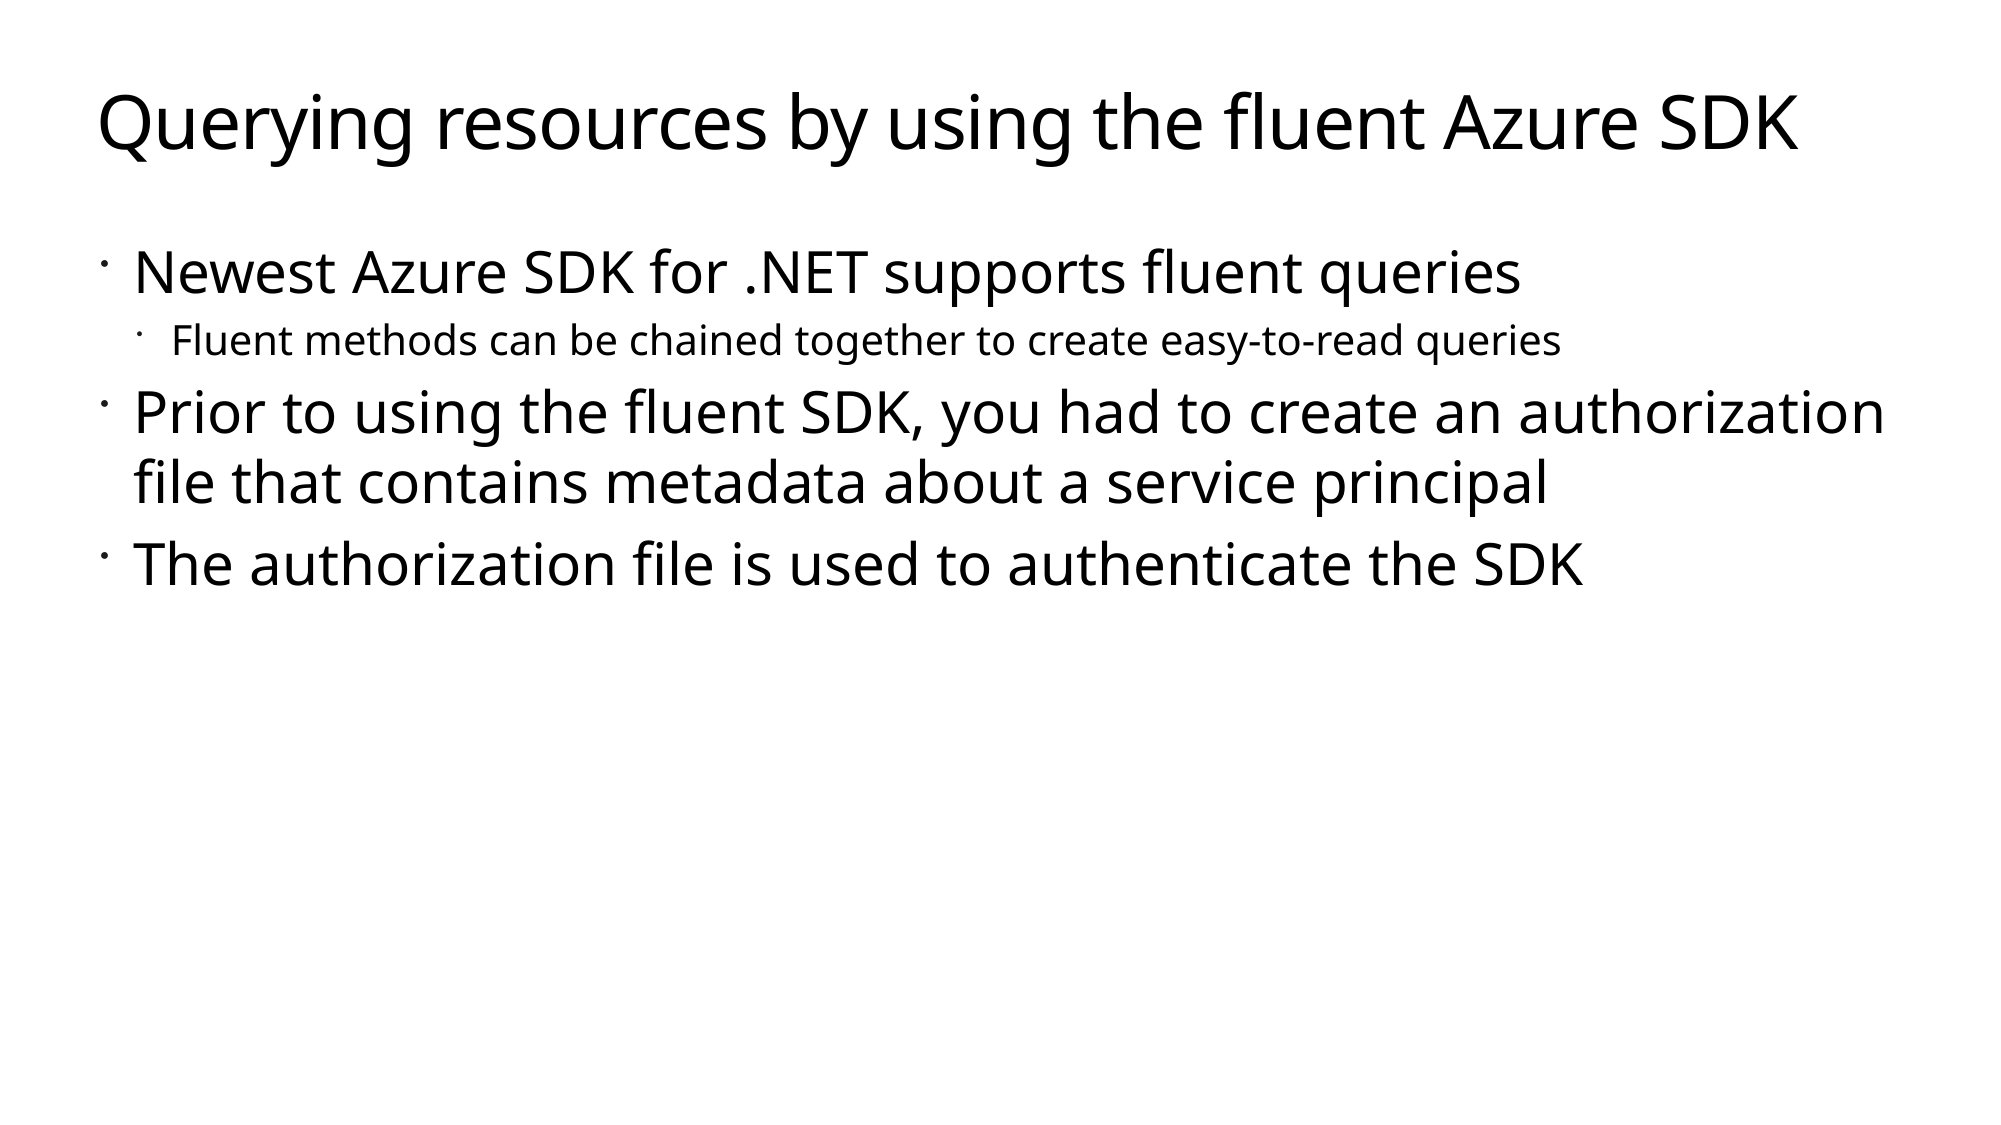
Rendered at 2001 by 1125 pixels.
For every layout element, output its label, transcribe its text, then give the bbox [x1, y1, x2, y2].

list Newest Azure SDK for .NET supports fluent queries Fluent methods can be chained together to create easy-to-read queries Prior to using the fluent SDK, you had to create an authorization file that contains metadata about a service principal The authorization file is used to authenticate the SDK [95, 235, 1904, 607]
title Querying resources by using the fluent Azure SDK [96, 75, 1904, 166]
